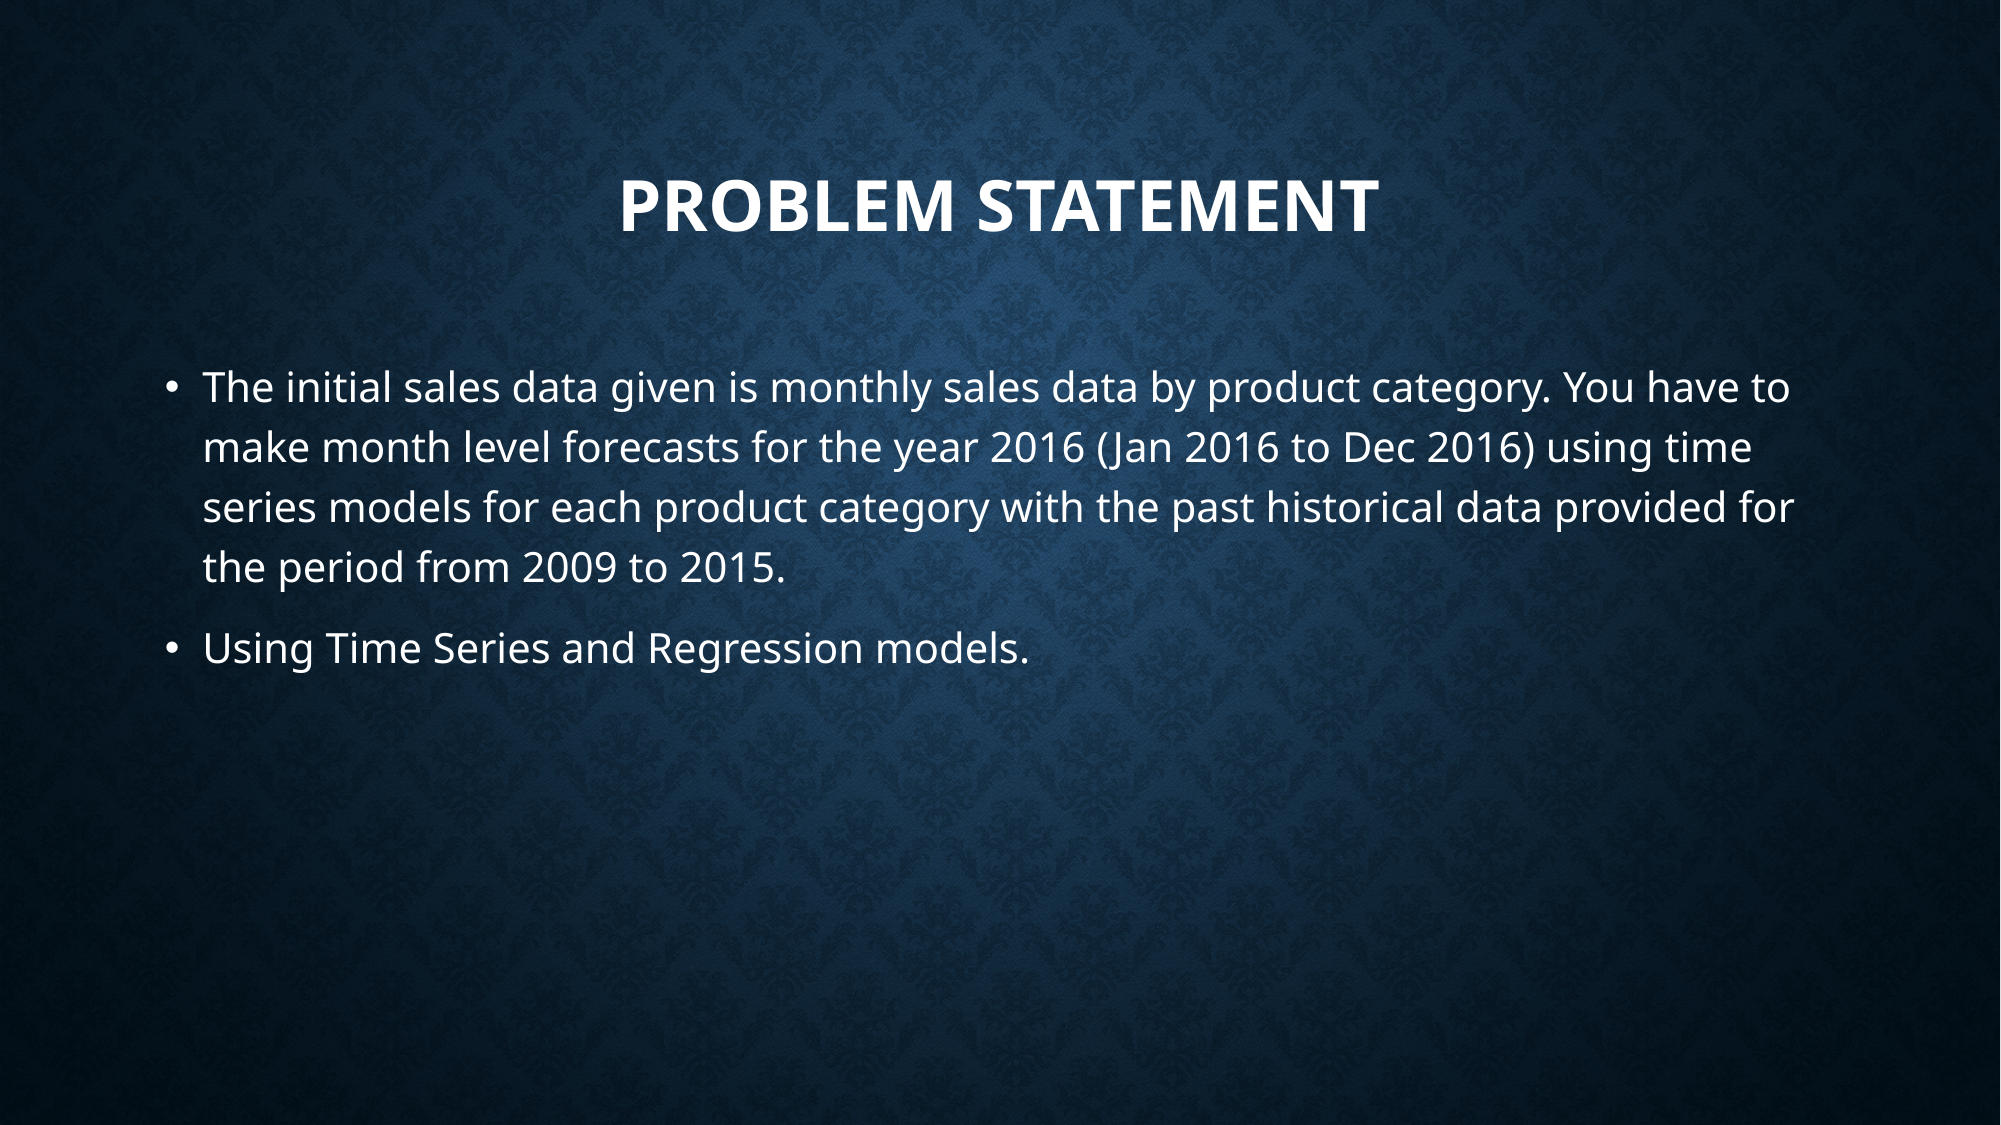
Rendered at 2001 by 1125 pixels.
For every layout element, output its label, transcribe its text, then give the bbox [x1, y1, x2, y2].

list The initial sales data given is monthly sales data by product category. You have to make month level forecasts for the year 2016 (Jan 2016 to Dec 2016) using time series models for each product category with the past historical data provided for the period from 2009 to 2015. Using Time Series and Regression models. [149, 343, 1849, 950]
title Problem Statement [149, 99, 1849, 318]
